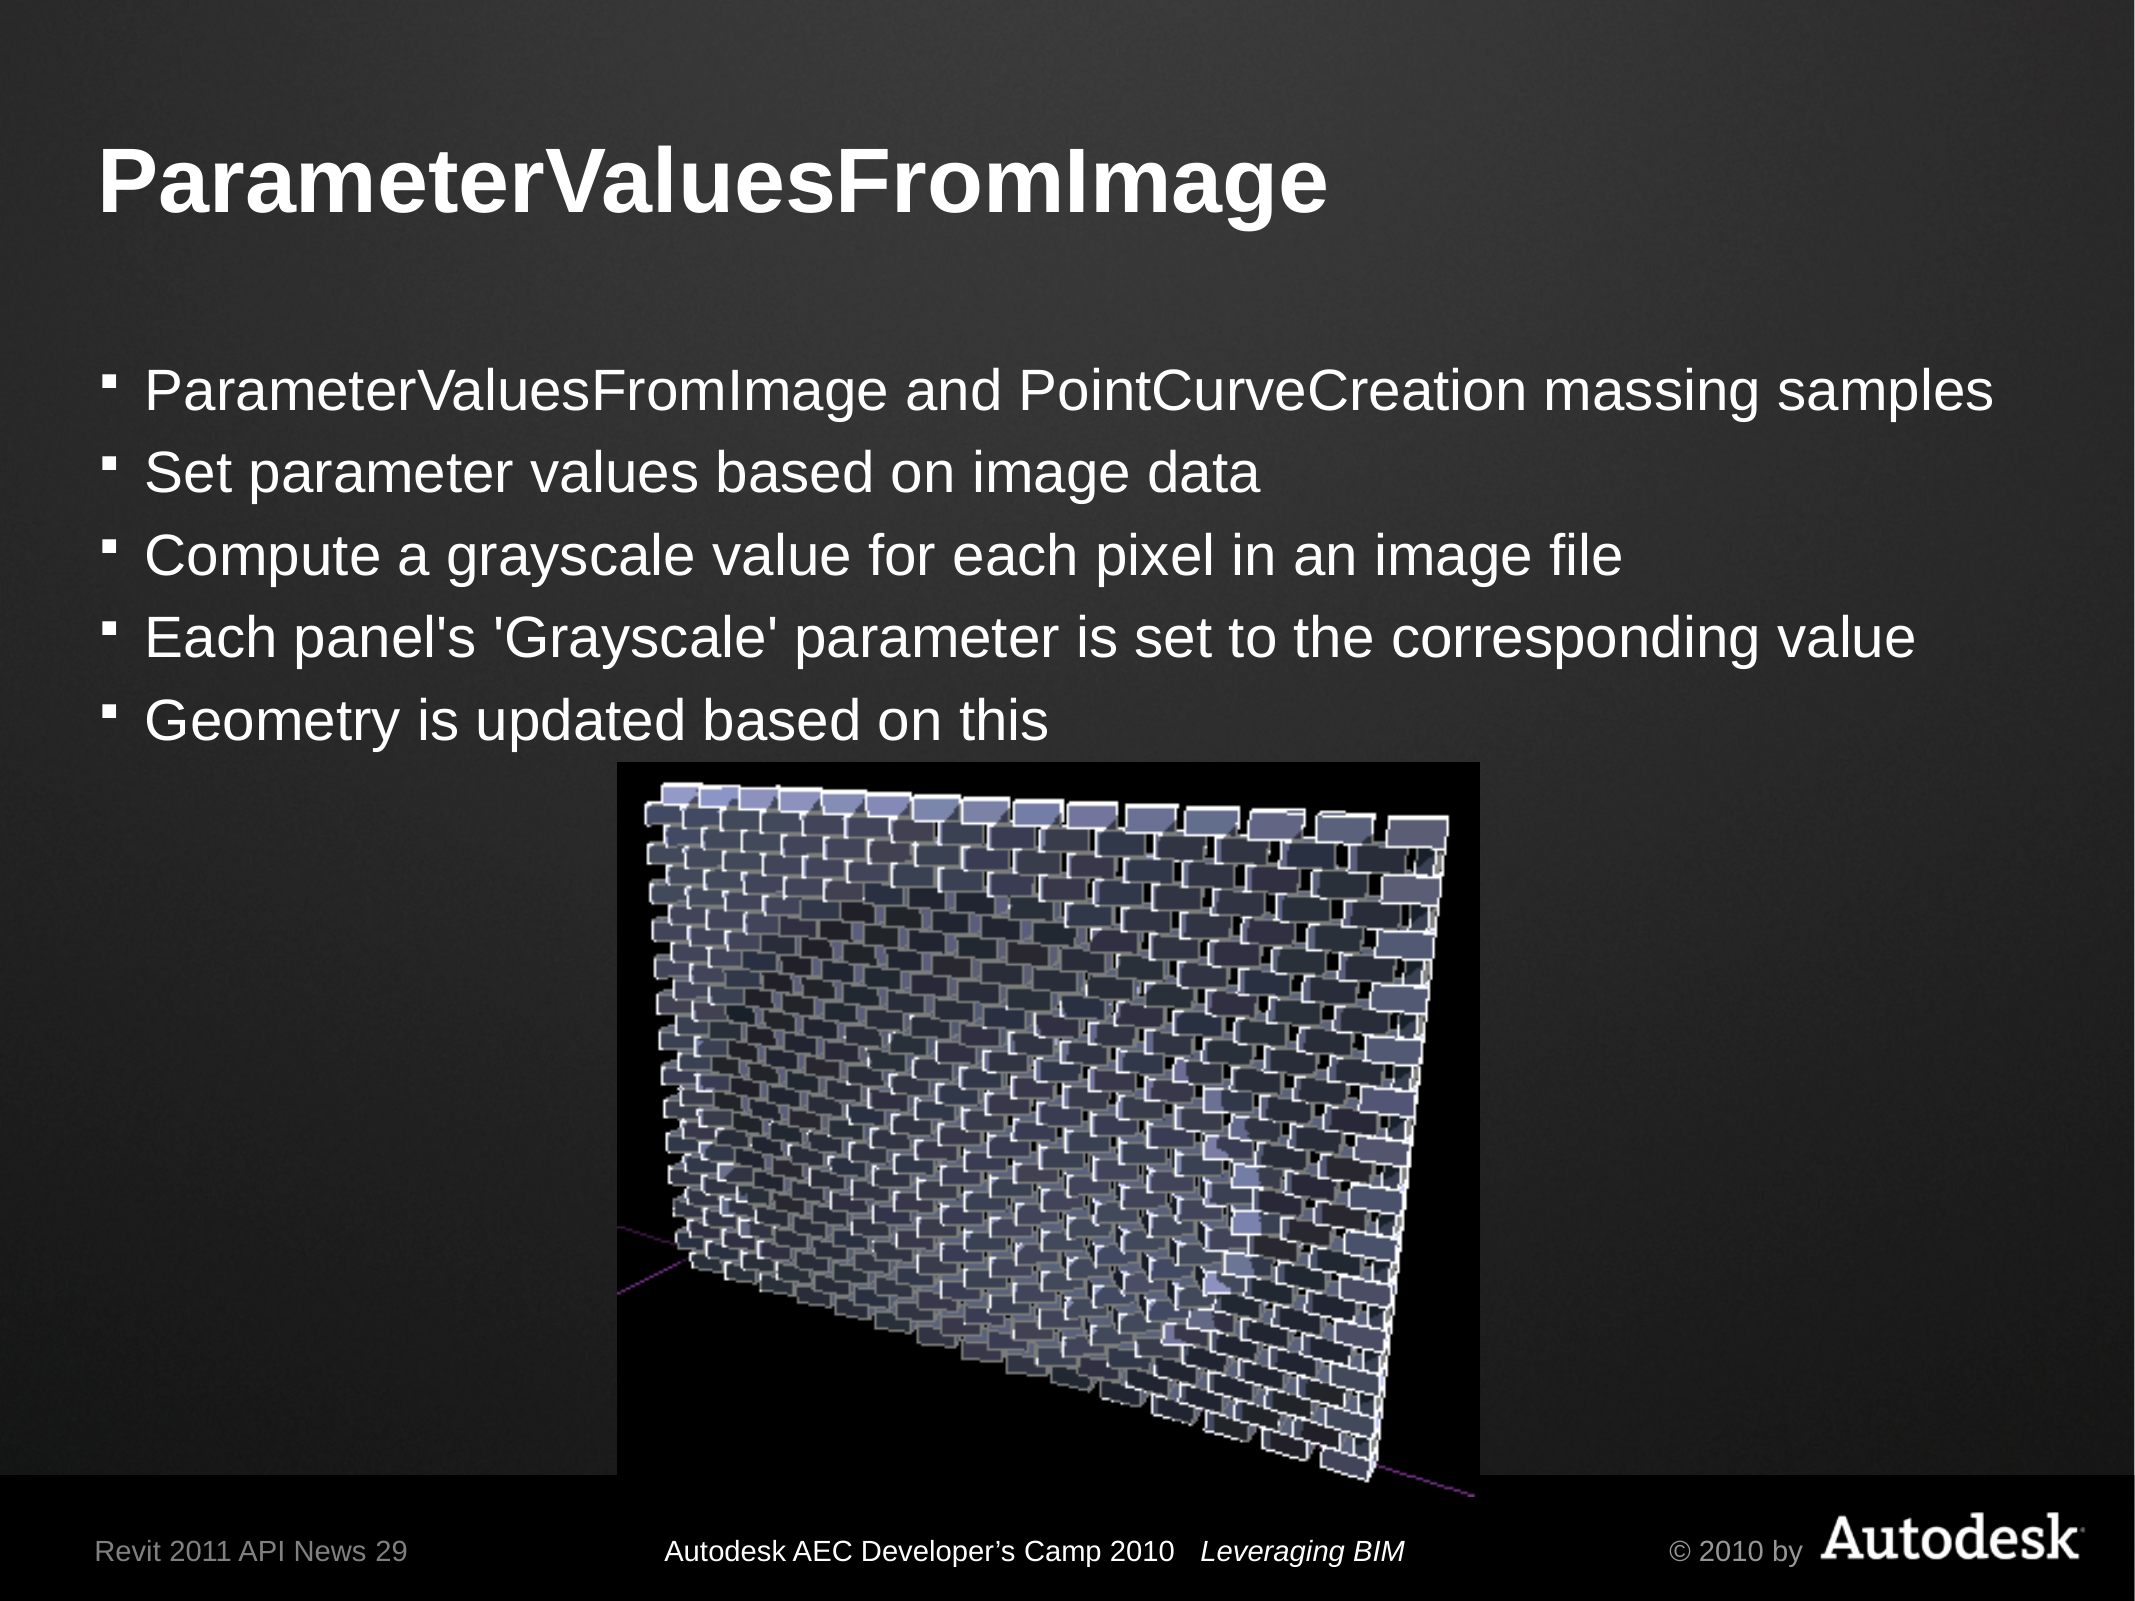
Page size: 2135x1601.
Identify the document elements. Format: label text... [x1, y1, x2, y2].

title ParameterValuesFromImage [96, 59, 2028, 293]
list ParameterValuesFromImage and PointCurveCreation massing samples Set parameter values based on image data Compute a grayscale value for each pixel in an image file Each panel's 'Grayscale' parameter is set to the corresponding value Geometry is updated based on this [96, 351, 2068, 789]
picture [0, 0, 2135, 1601]
